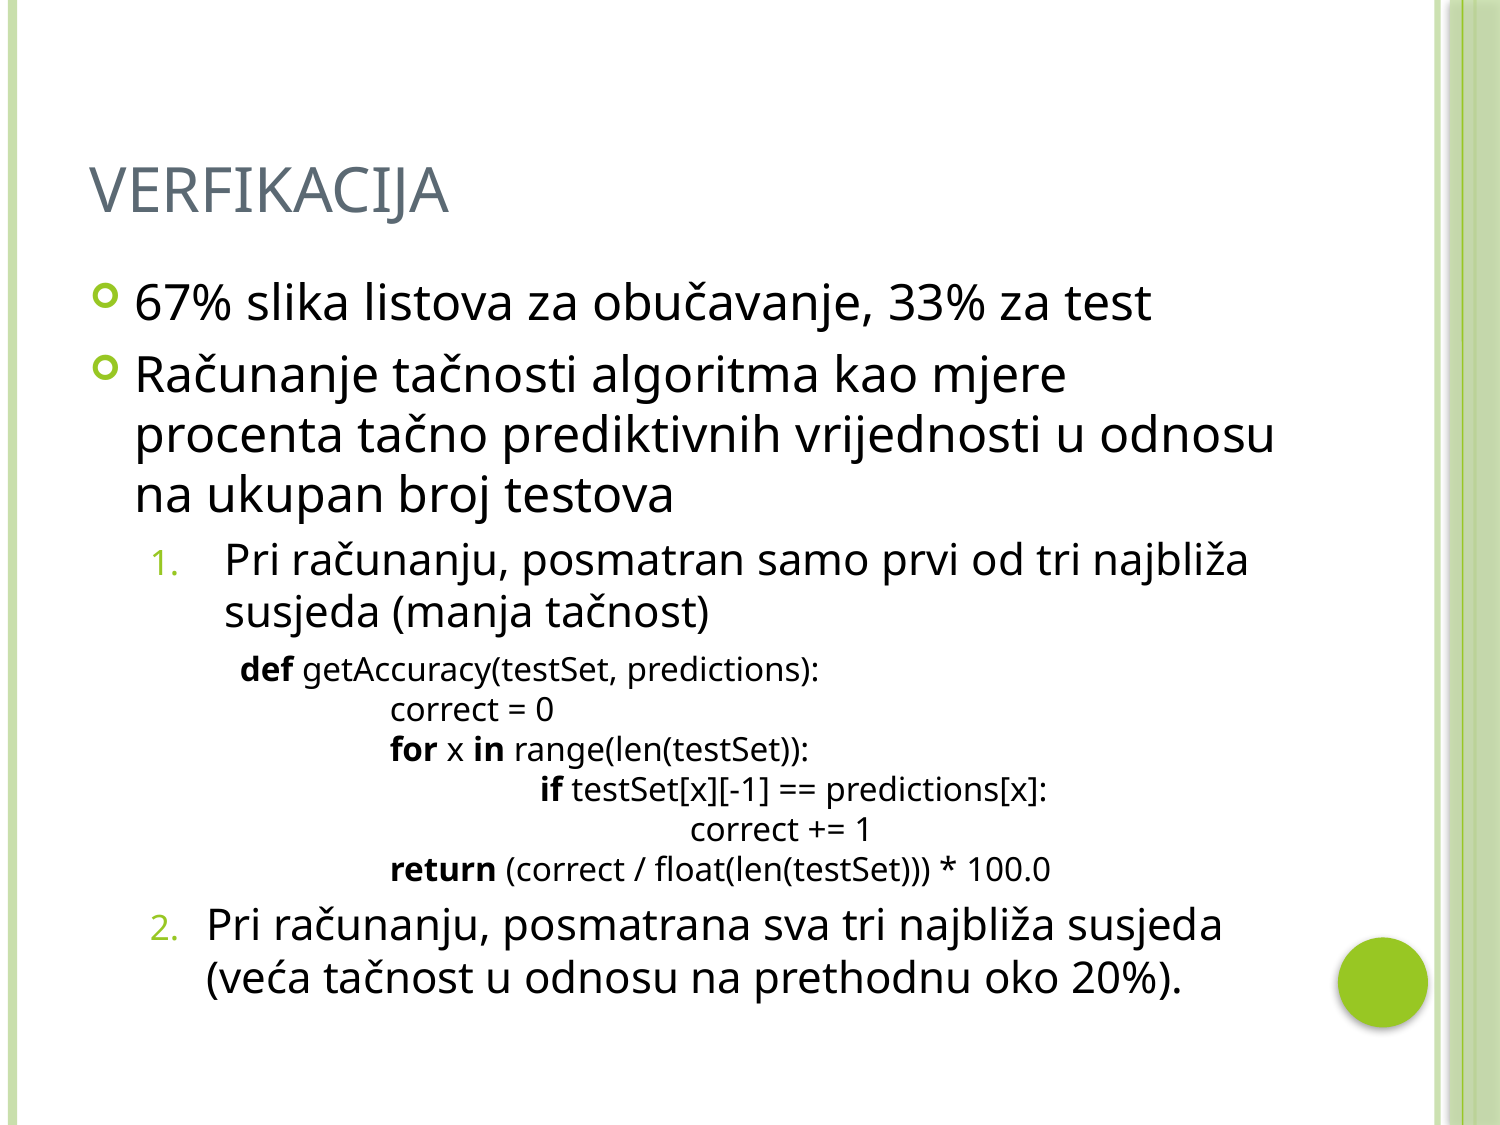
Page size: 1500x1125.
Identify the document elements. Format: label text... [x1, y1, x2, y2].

list 67% slika listova za obučavanje, 33% za test Računanje tačnosti algoritma kao mjere procenta tačno prediktivnih vrijednosti u odnosu na ukupan broj testova Pri računanju, posmatran samo prvi od tri najbliža susjeda (manja tačnost) def getAccuracy(testSet, predictions): correct = 0 for x in range(len(testSet)): if testSet[x][-1] == predictions[x]: correct += 1 return (correct / float(len(testSet))) * 100.0 Pri računanju, posmatrana sva tri najbliža susjeda (veća tačnost u odnosu na prethodnu oko 20%). [75, 262, 1300, 1062]
title Verfikacija [75, 45, 1300, 233]
